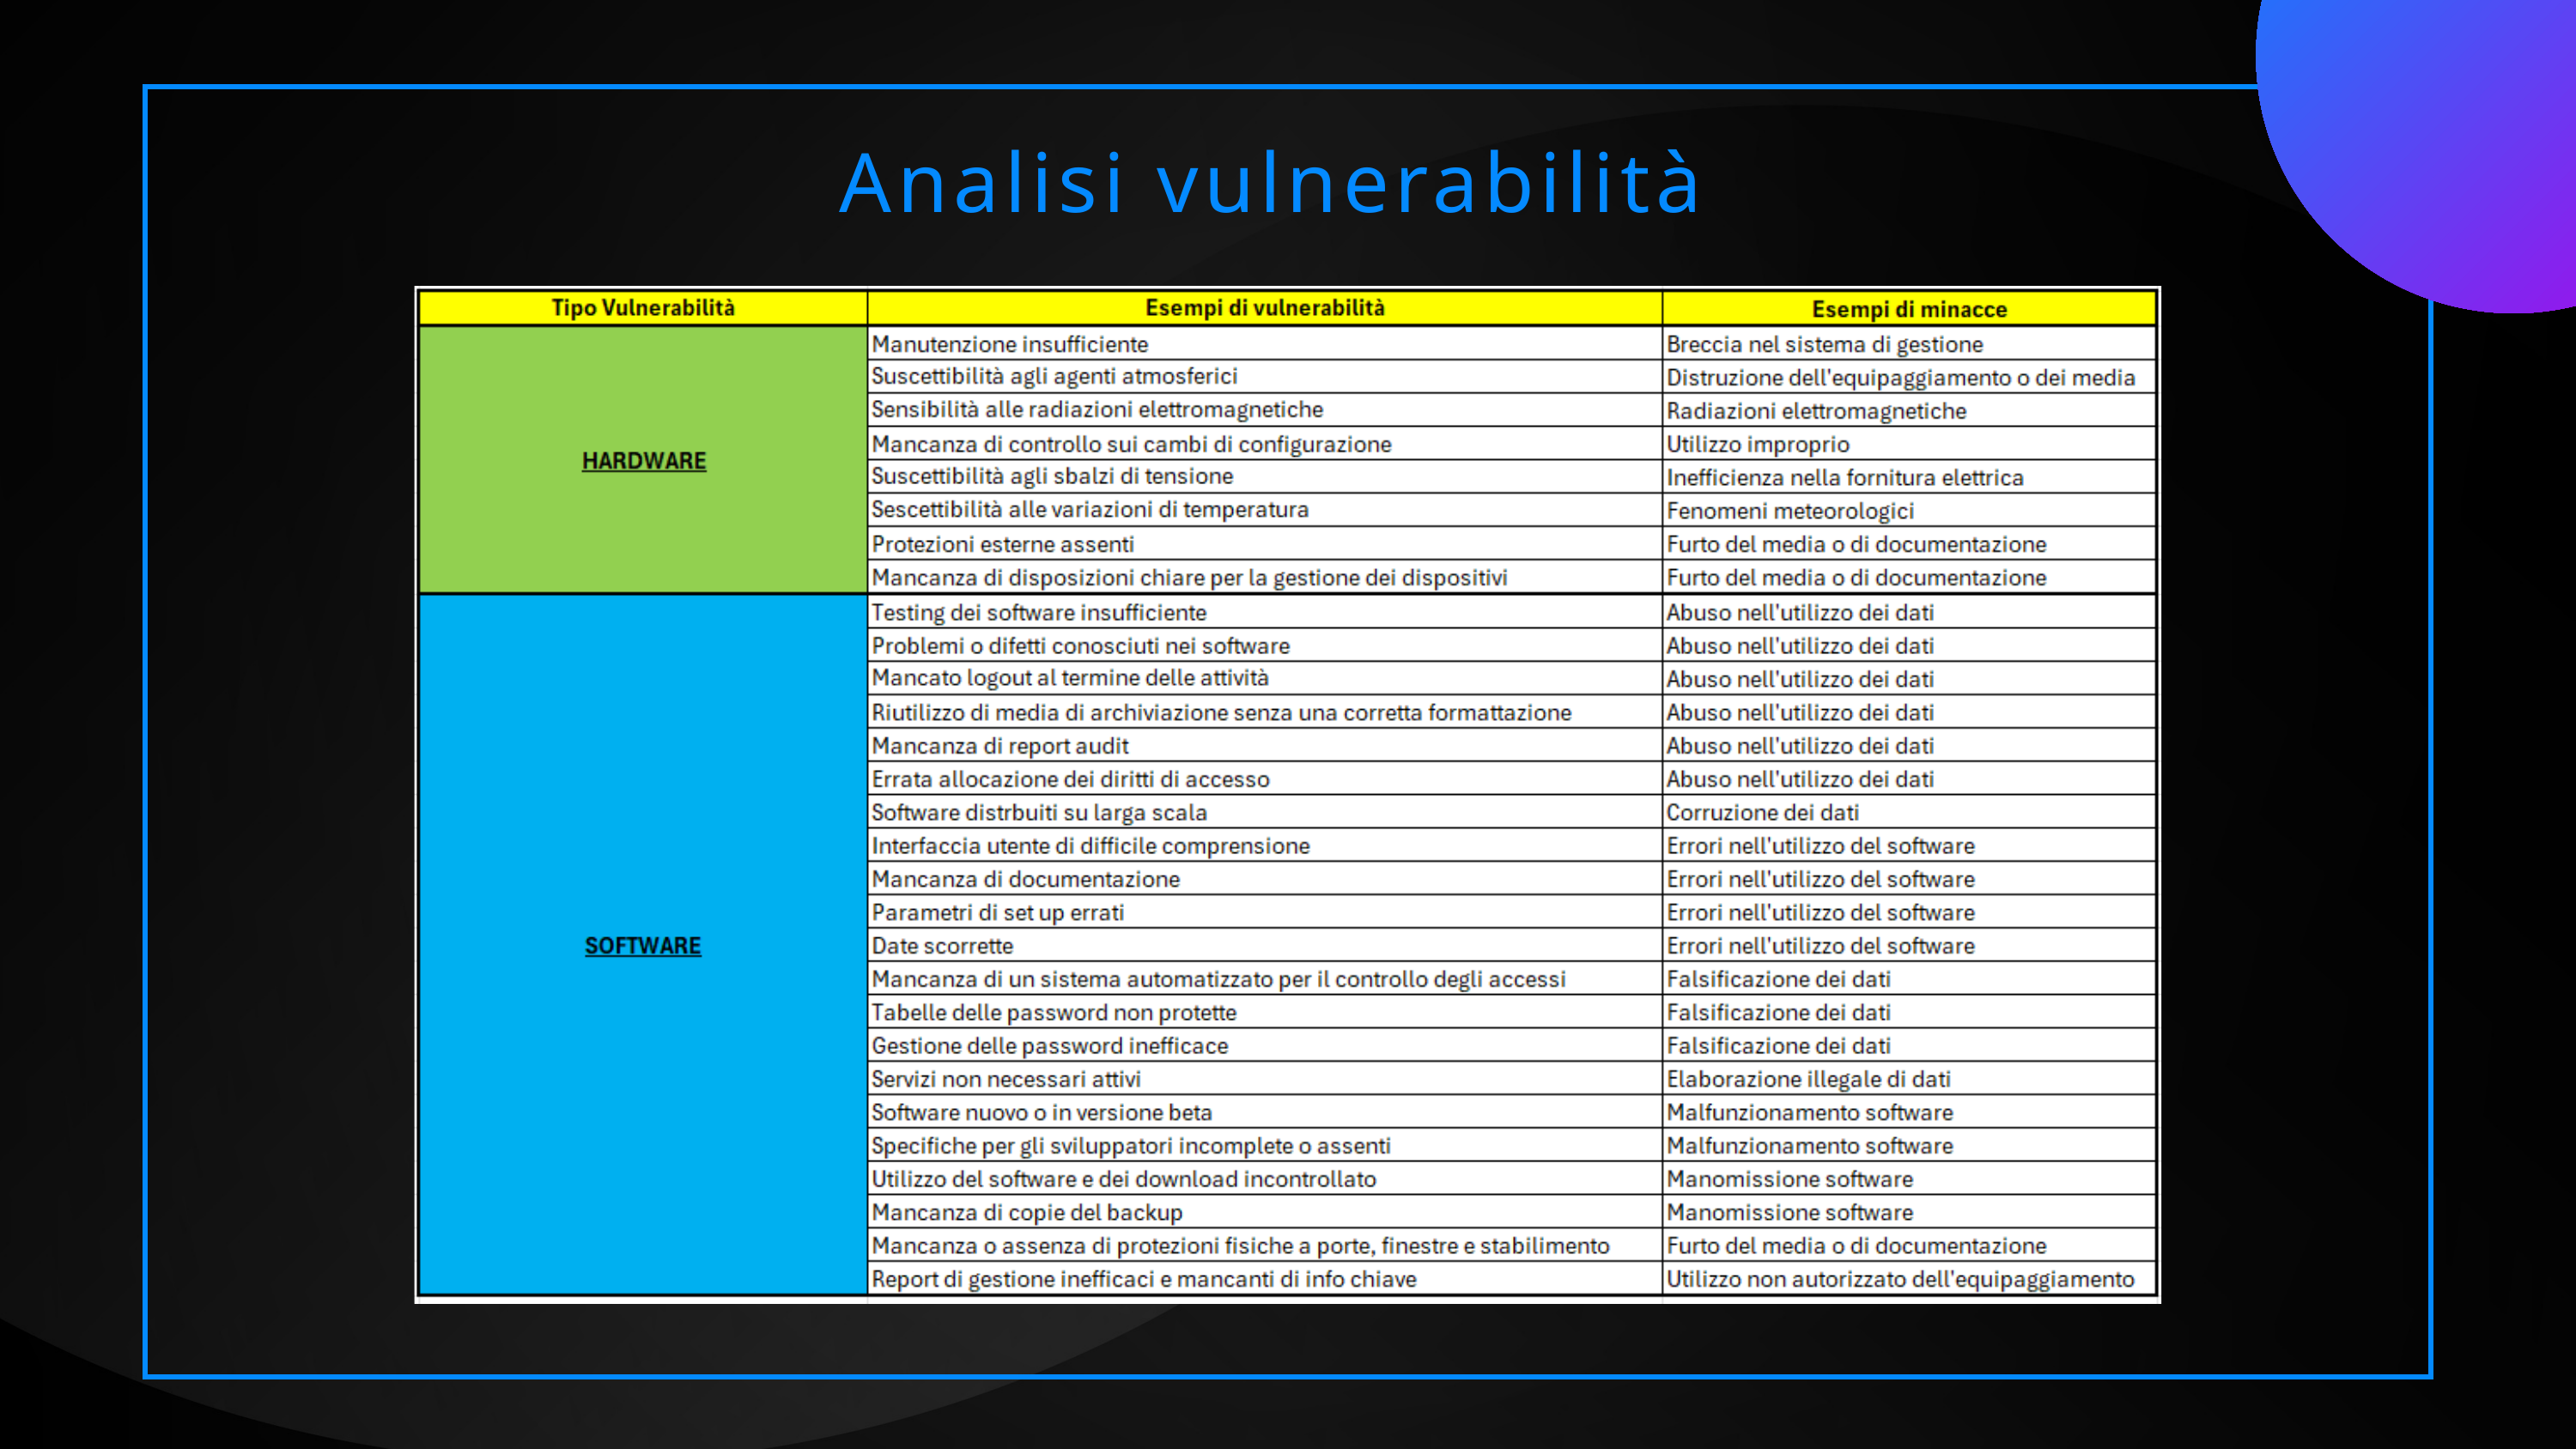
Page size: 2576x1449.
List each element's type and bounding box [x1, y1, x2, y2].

text_box [0, 0, 2576, 1449]
text_box [144, 86, 2432, 1378]
text_box [2256, 0, 2576, 314]
